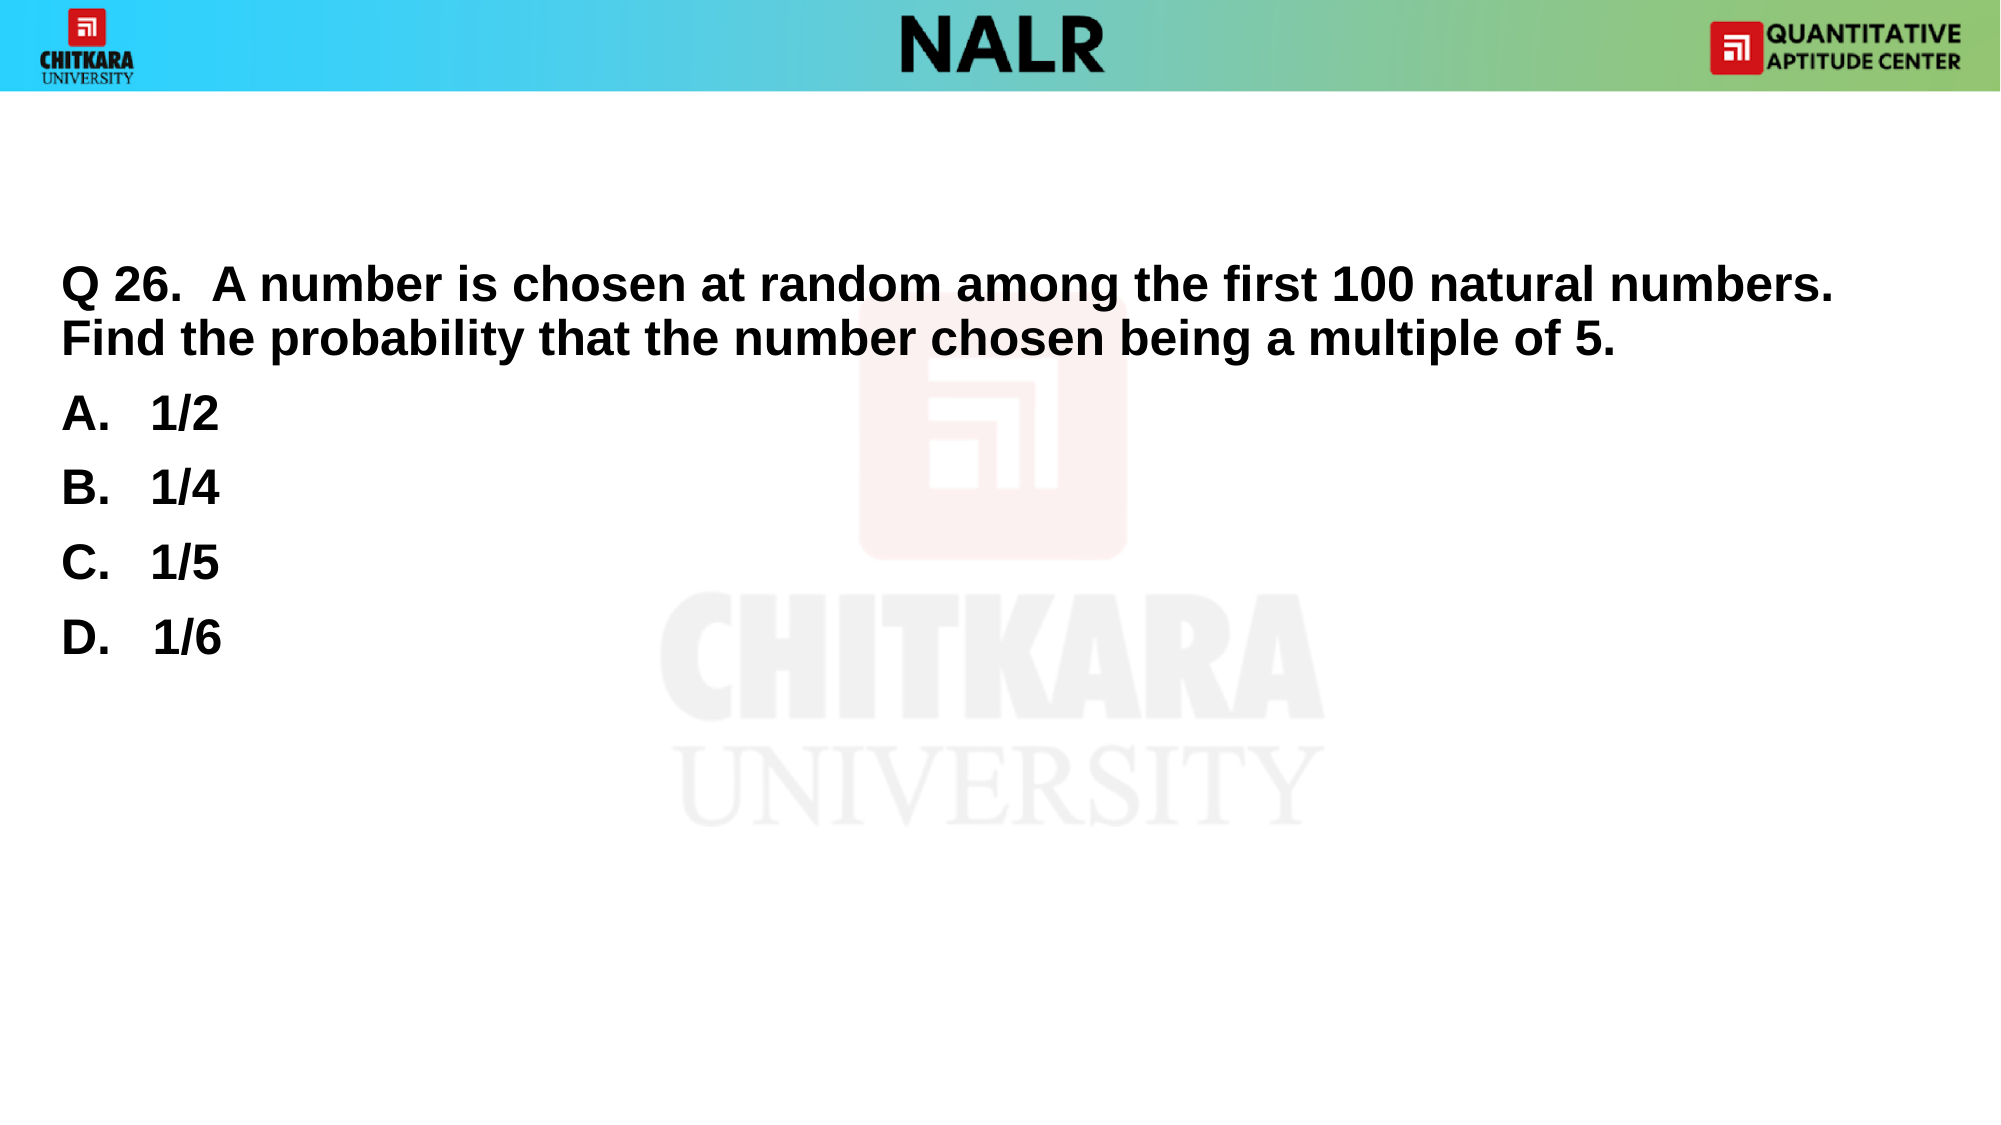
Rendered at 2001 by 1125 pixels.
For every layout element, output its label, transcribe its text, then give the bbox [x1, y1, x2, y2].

list Q 26. A number is chosen at random among the first 100 natural numbers. Find the probability that the number chosen being a multiple of 5. 1/2 1/4 1/5 D. 1/6 [33, 175, 1959, 1053]
picture [0, 0, 2001, 1125]
